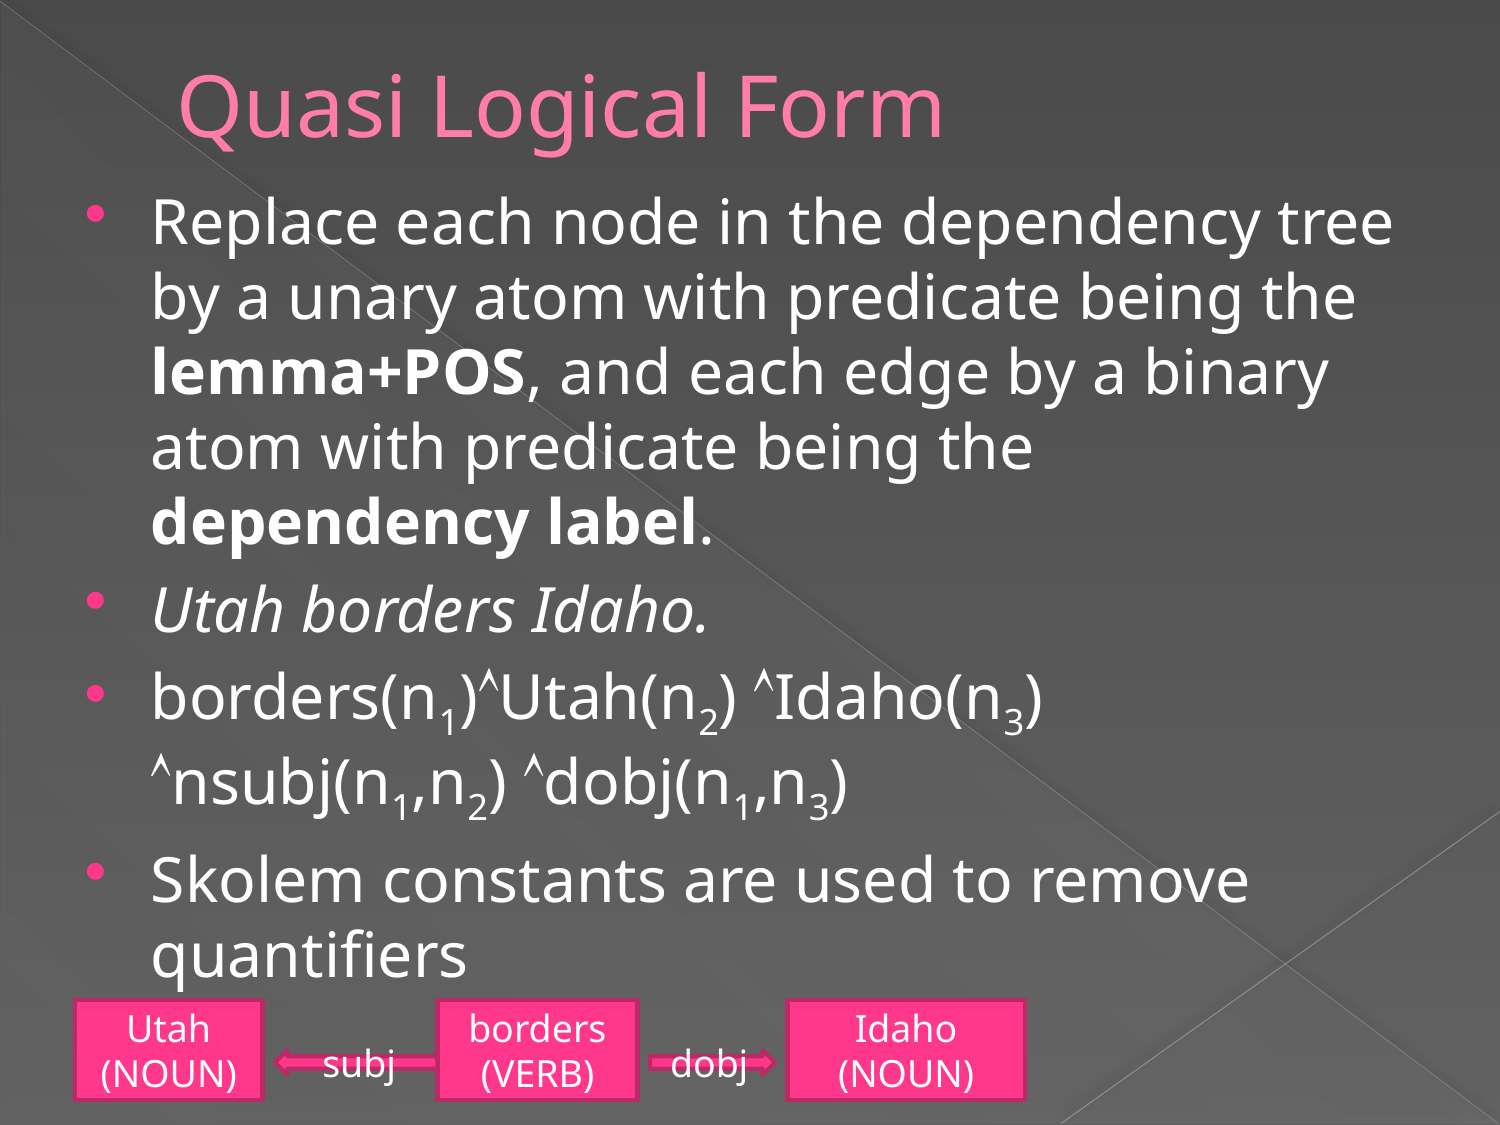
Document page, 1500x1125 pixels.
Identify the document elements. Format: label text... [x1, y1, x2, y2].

text_box subj [272, 1048, 440, 1077]
text_box Utah (NOUN) [73, 998, 265, 1102]
text_box Idaho (NOUN) [785, 998, 1027, 1102]
list Replace each node in the dependency tree by a unary atom with predicate being the lemma+POS, and each edge by a binary atom with predicate being the dependency label. Utah borders Idaho. borders(n1)Utah(n2) Idaho(n3) nsubj(n1,n2) dobj(n1,n3) Skolem constants are used to remove quantifiers [62, 174, 1413, 1009]
title Quasi Logical Form [75, 43, 1425, 163]
text_box borders (VERB) [435, 998, 640, 1102]
text_box dobj [647, 1048, 778, 1077]
